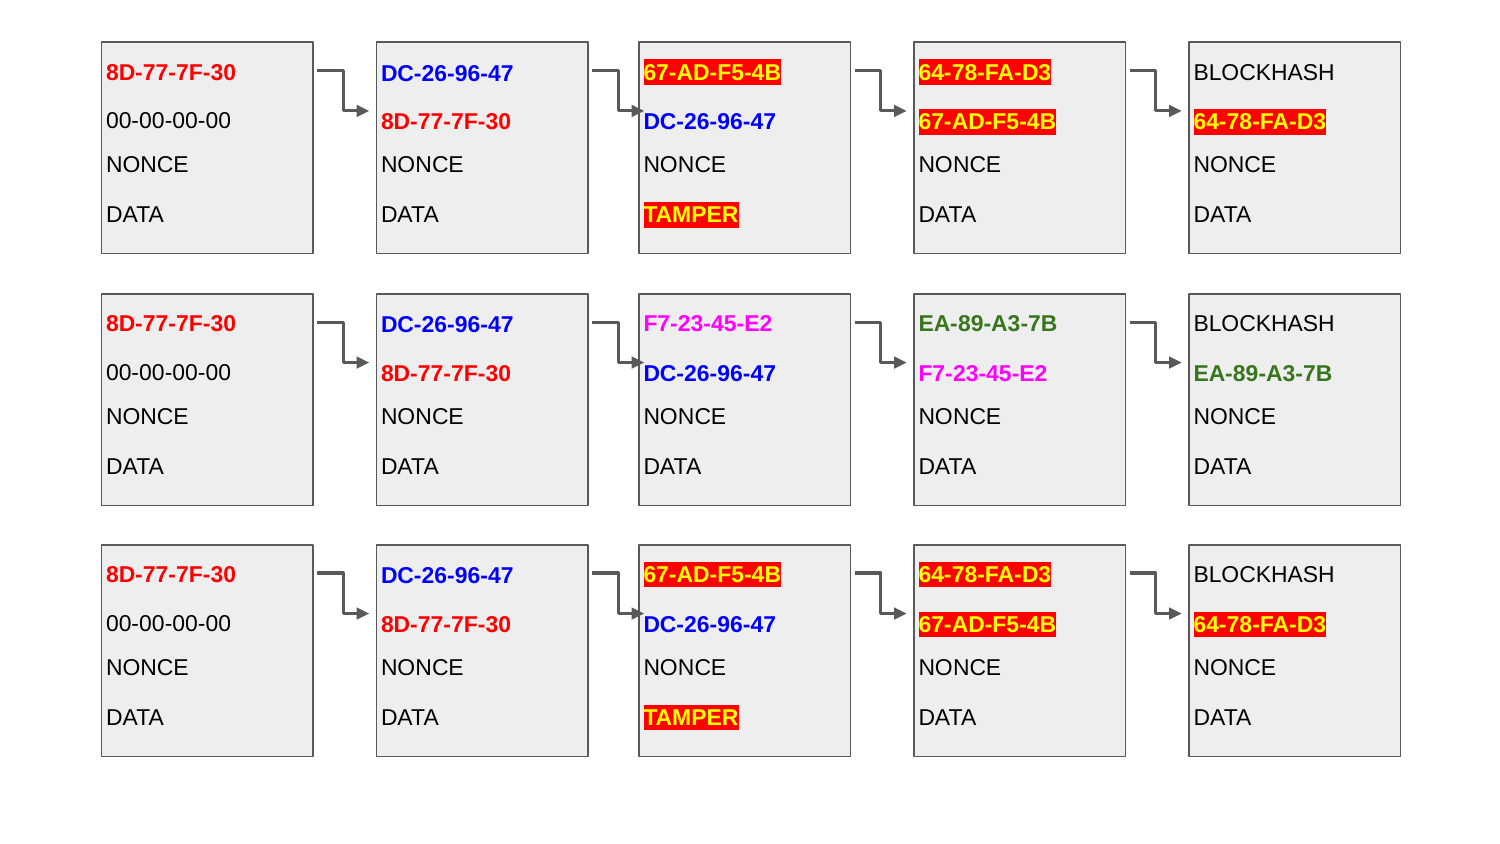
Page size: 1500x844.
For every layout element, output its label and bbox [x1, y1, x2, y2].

text_box [90, 544, 342, 757]
text_box [365, 41, 617, 254]
text_box [591, 321, 645, 363]
text_box [316, 321, 370, 363]
text_box [628, 41, 879, 254]
text_box [854, 321, 907, 363]
text_box [365, 293, 617, 506]
text_box [903, 544, 1154, 757]
text_box [903, 41, 1154, 254]
text_box [365, 544, 617, 757]
text_box [854, 70, 907, 112]
text_box [1129, 572, 1182, 614]
text_box [316, 70, 370, 112]
text_box [1178, 41, 1429, 254]
text_box [903, 293, 1154, 506]
text_box [591, 70, 645, 112]
text_box [90, 293, 342, 506]
text_box [854, 572, 907, 614]
text_box [1178, 293, 1429, 506]
text_box [1178, 544, 1429, 757]
text_box [90, 41, 342, 254]
text_box [1129, 321, 1182, 363]
text_box [628, 544, 879, 757]
text_box [1129, 70, 1182, 112]
text_box [316, 572, 370, 614]
text_box [628, 293, 879, 506]
text_box [591, 572, 645, 614]
